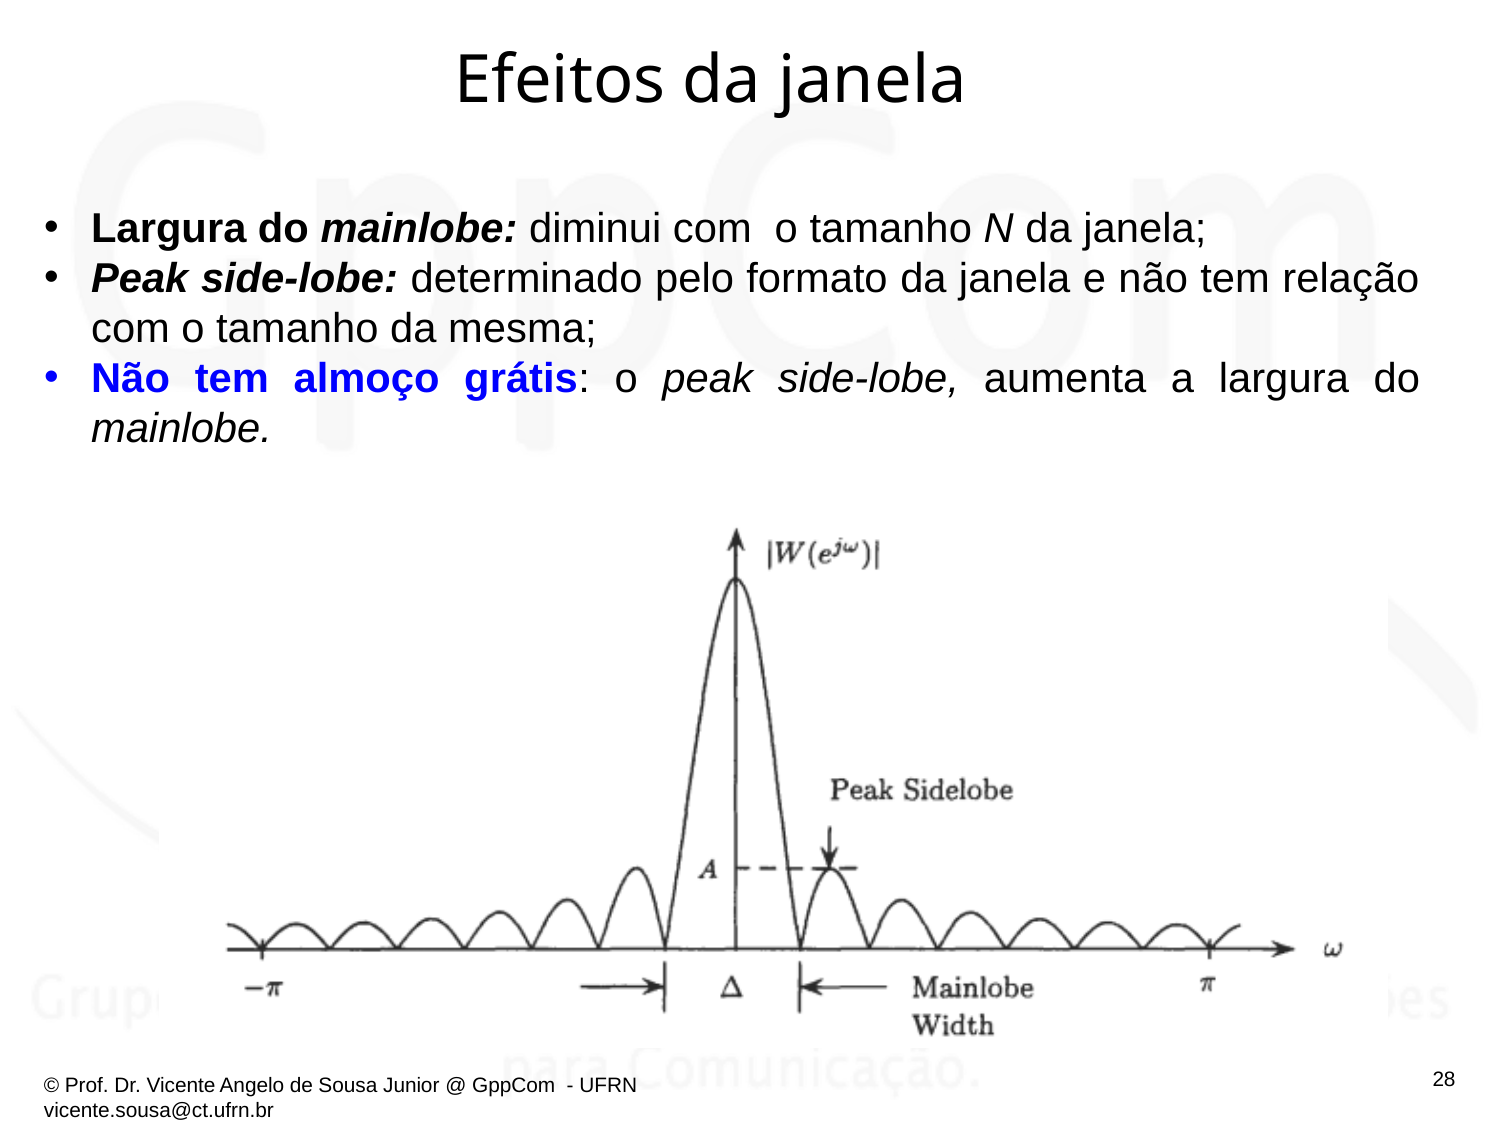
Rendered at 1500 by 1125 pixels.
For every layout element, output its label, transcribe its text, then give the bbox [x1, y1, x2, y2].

text_box Largura do mainlobe: diminui com o tamanho N da janela; Peak side-lobe: determinado pelo formato da janela e não tem relação com o tamanho da mesma; Não tem almoço grátis: o peak side-lobe, aumenta a largura do mainlobe. [29, 193, 1436, 559]
title Efeitos da janela [29, 7, 1393, 146]
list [159, 491, 1389, 1048]
slide_number 28 [1257, 1058, 1471, 1107]
